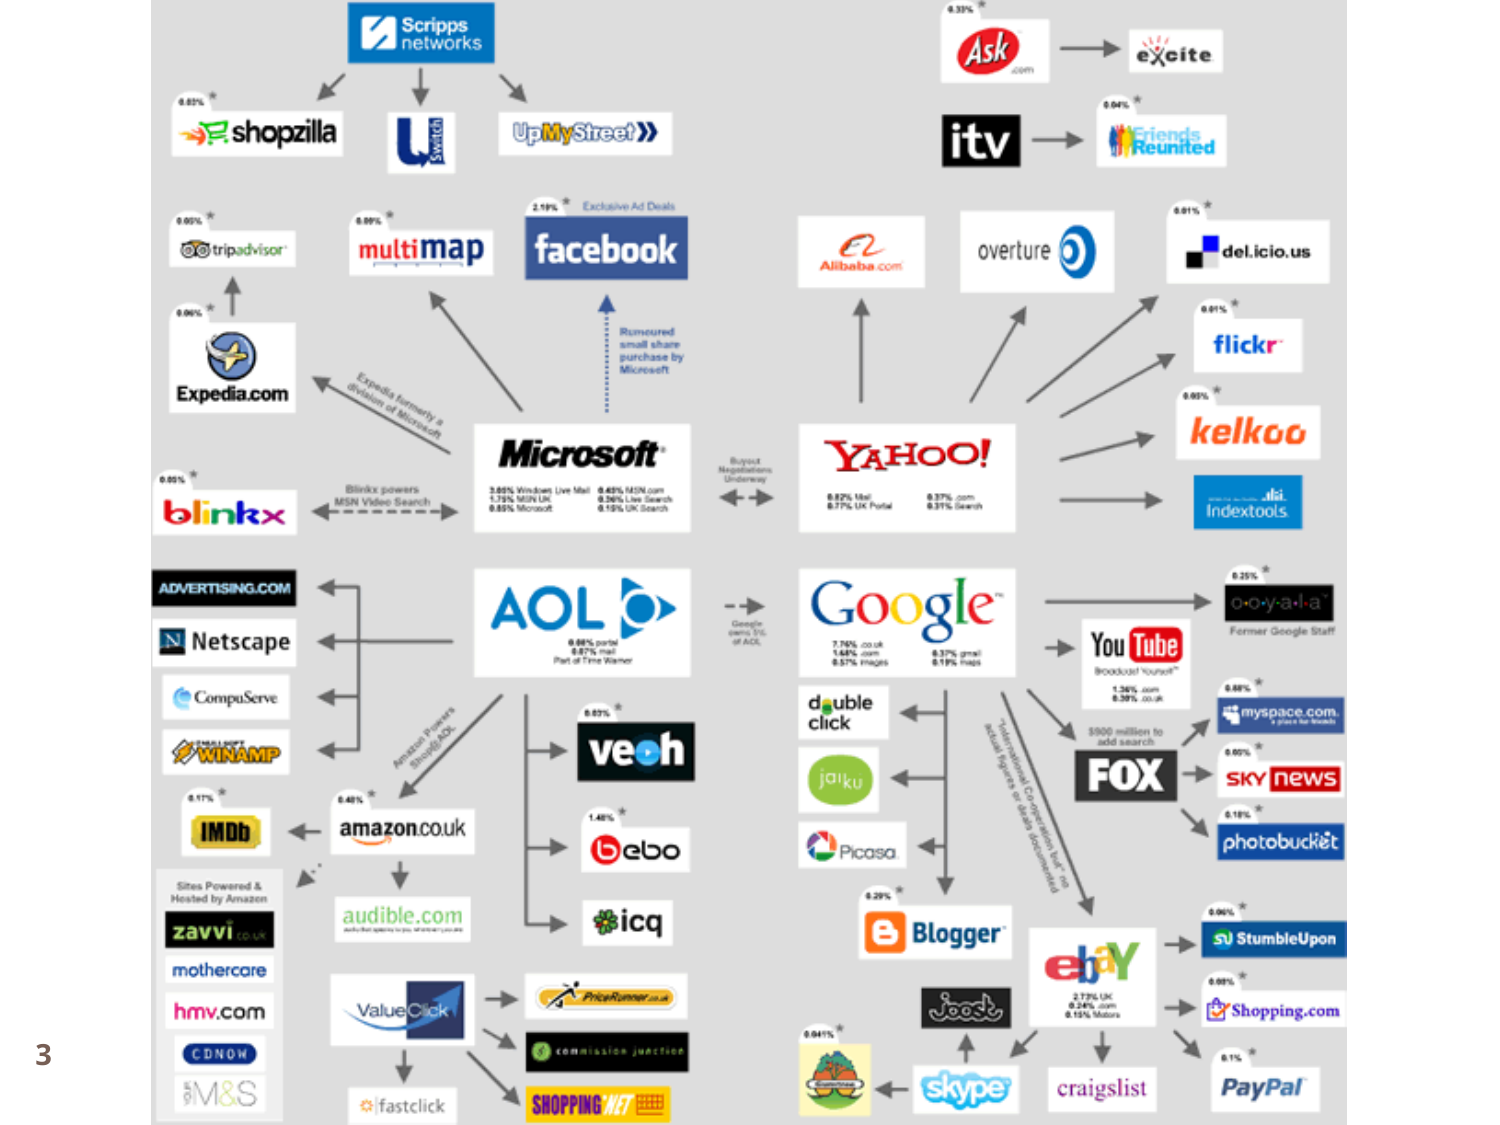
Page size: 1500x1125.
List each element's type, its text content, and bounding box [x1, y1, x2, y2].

slide_number 3 [0, 1025, 88, 1088]
picture [151, 0, 1347, 1125]
